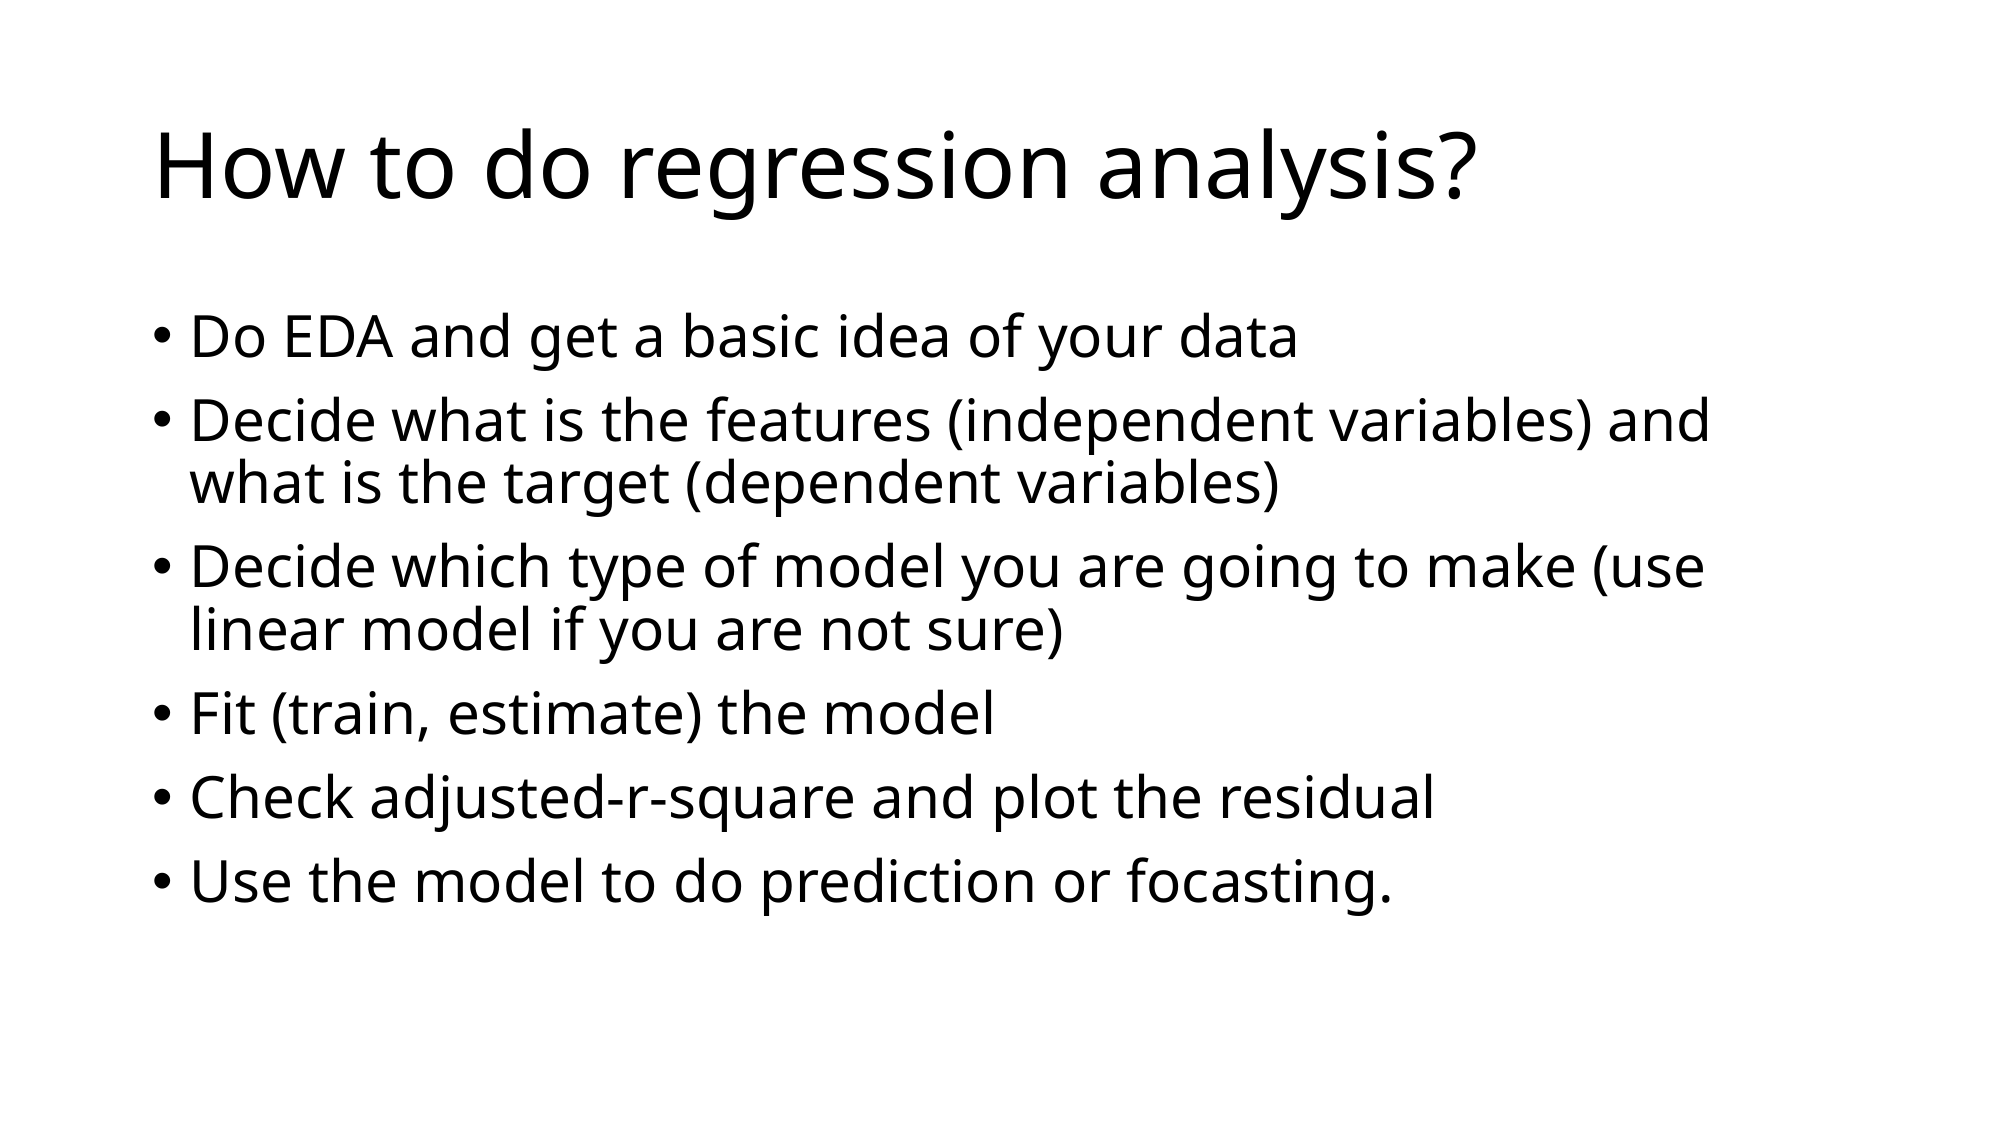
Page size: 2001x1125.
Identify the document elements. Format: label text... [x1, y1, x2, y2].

title How to do regression analysis? [137, 59, 1863, 278]
list Do EDA and get a basic idea of your data Decide what is the features (independent variables) and what is the target (dependent variables) Decide which type of model you are going to make (use linear model if you are not sure) Fit (train, estimate) the model Check adjusted-r-square and plot the residual Use the model to do prediction or focasting. [137, 299, 1863, 1014]
